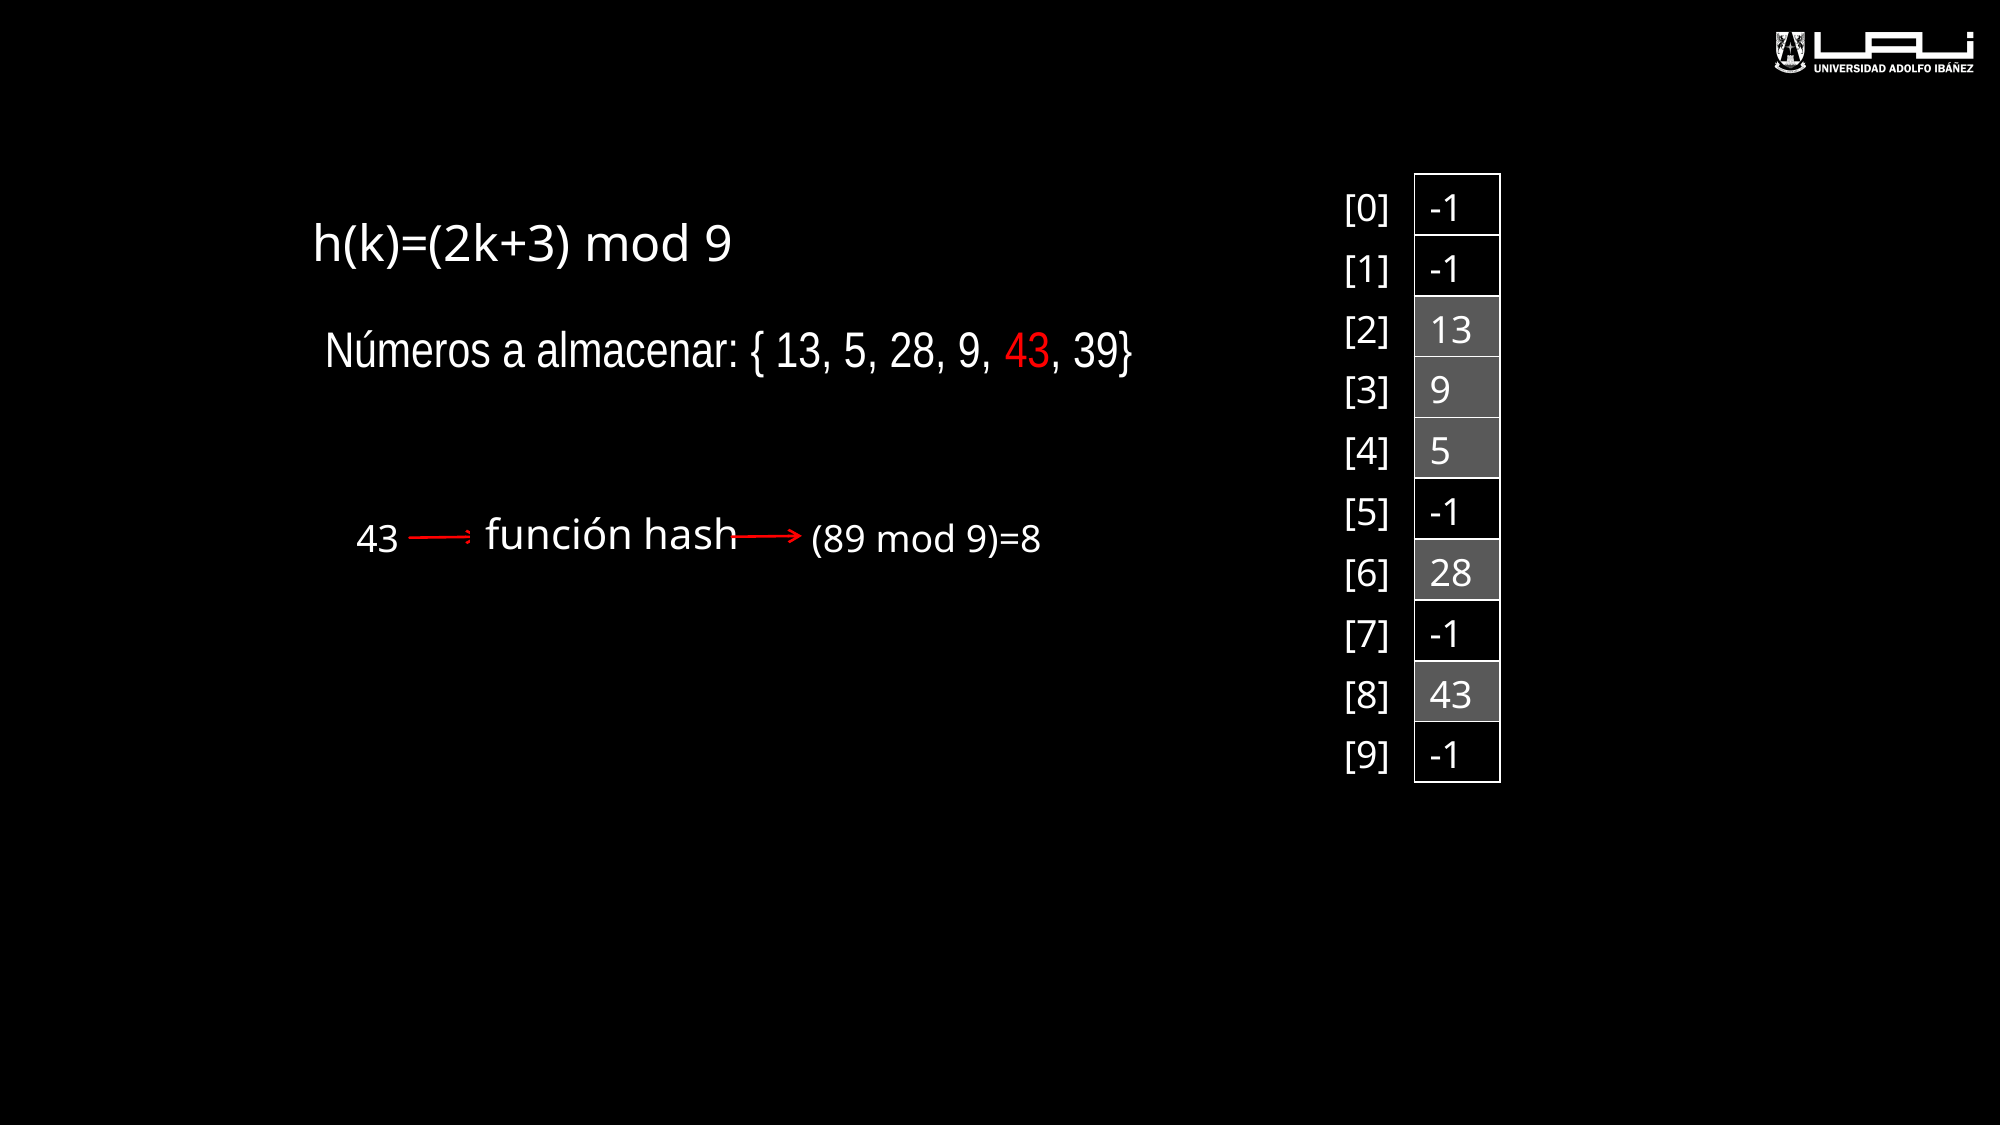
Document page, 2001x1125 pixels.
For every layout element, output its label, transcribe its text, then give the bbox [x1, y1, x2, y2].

table_cell [3] [1329, 357, 1414, 417]
table_cell -1 [1415, 479, 1499, 538]
table_cell 28 [1415, 540, 1499, 599]
text_box Números a almacenar: { 13, 5, 28, 9, 43, 39} [309, 310, 1148, 386]
table_cell 9 [1415, 357, 1499, 417]
picture [1748, 5, 2000, 100]
table_cell 43 [1415, 662, 1499, 721]
text_box función hash [470, 500, 754, 566]
table_header -1 [1415, 175, 1499, 234]
table_cell -1 [1415, 601, 1499, 660]
table_cell [1] [1329, 235, 1414, 296]
table_cell -1 [1415, 236, 1499, 295]
table_cell [4] [1329, 417, 1414, 478]
table_cell -1 [1415, 722, 1499, 781]
table_cell [8] [1329, 661, 1414, 722]
text_box 43 [341, 507, 424, 568]
table_cell [6] [1329, 539, 1414, 600]
text_box (89 mod 9)=8 [796, 507, 1057, 568]
table_cell [5] [1329, 478, 1414, 539]
table_cell 13 [1415, 297, 1499, 356]
table_cell 5 [1415, 418, 1499, 477]
table_cell [9] [1329, 722, 1414, 782]
table_cell [2] [1329, 296, 1414, 357]
text_box h(k)=(2k+3) mod 9 [297, 203, 749, 279]
table_cell [7] [1329, 600, 1414, 661]
table_header [0] [1329, 174, 1414, 235]
